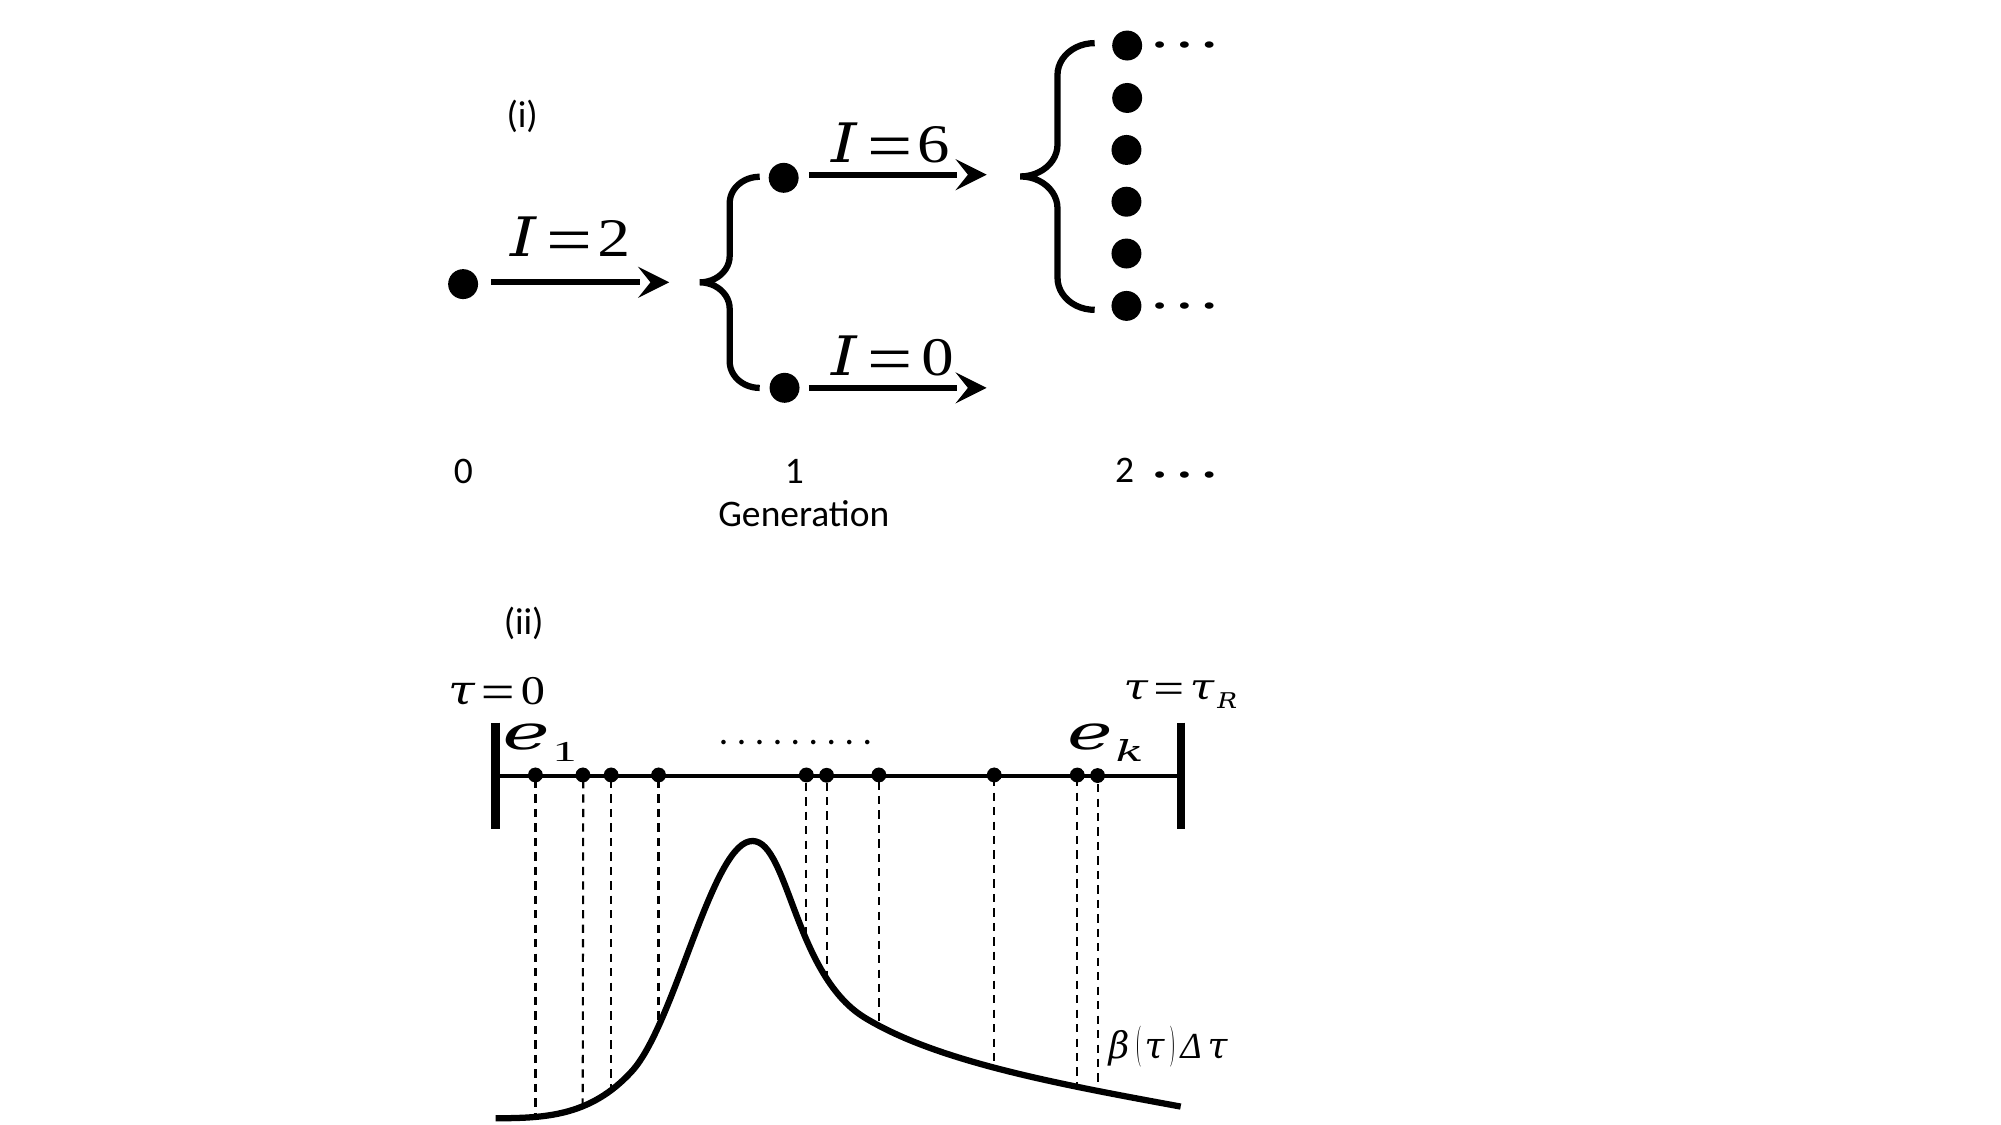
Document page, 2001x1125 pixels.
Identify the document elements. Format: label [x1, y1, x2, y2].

text_box [438, 0, 1238, 1119]
